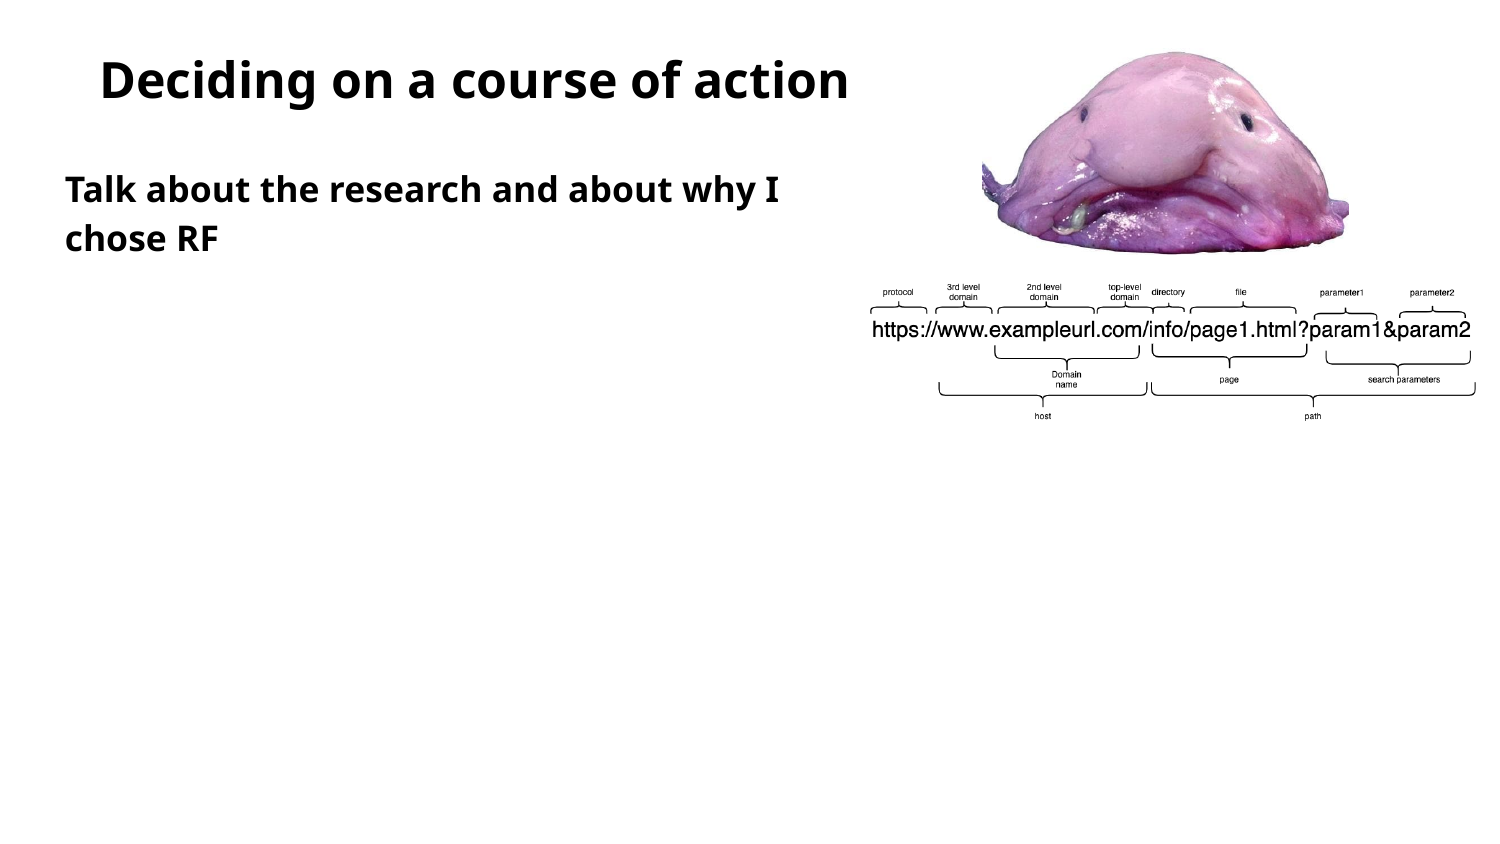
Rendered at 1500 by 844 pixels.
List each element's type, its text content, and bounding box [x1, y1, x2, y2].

title Deciding on a course of action [84, 33, 937, 160]
title Talk about the research and about why I chose RF [49, 145, 903, 649]
picture [982, 48, 1349, 255]
picture [858, 281, 1484, 423]
